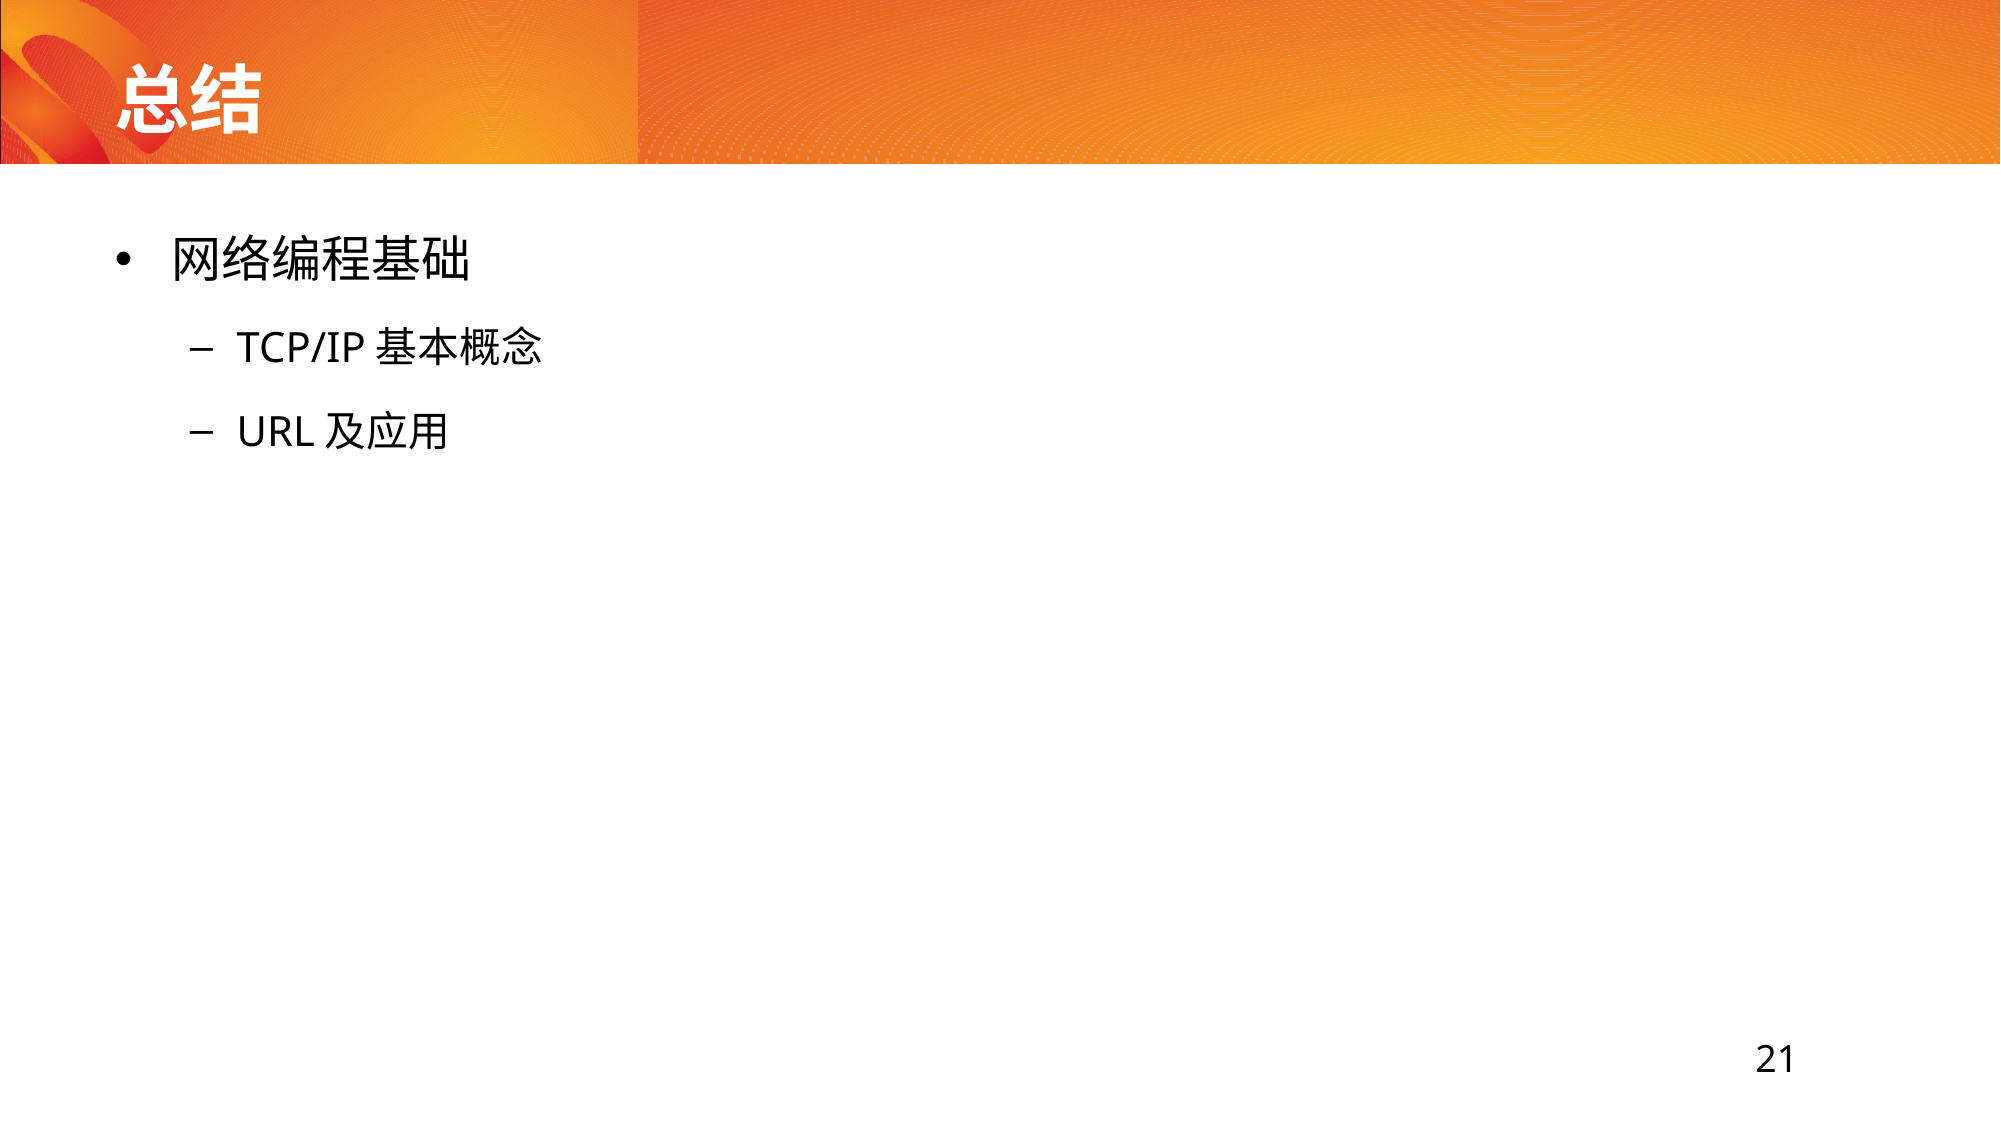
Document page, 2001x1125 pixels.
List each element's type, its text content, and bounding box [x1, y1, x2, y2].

title 总结 [99, 45, 1900, 167]
list 网络编程基础 TCP/IP基本概念 URL及应用 [99, 190, 1900, 1005]
picture [0, 0, 2000, 164]
